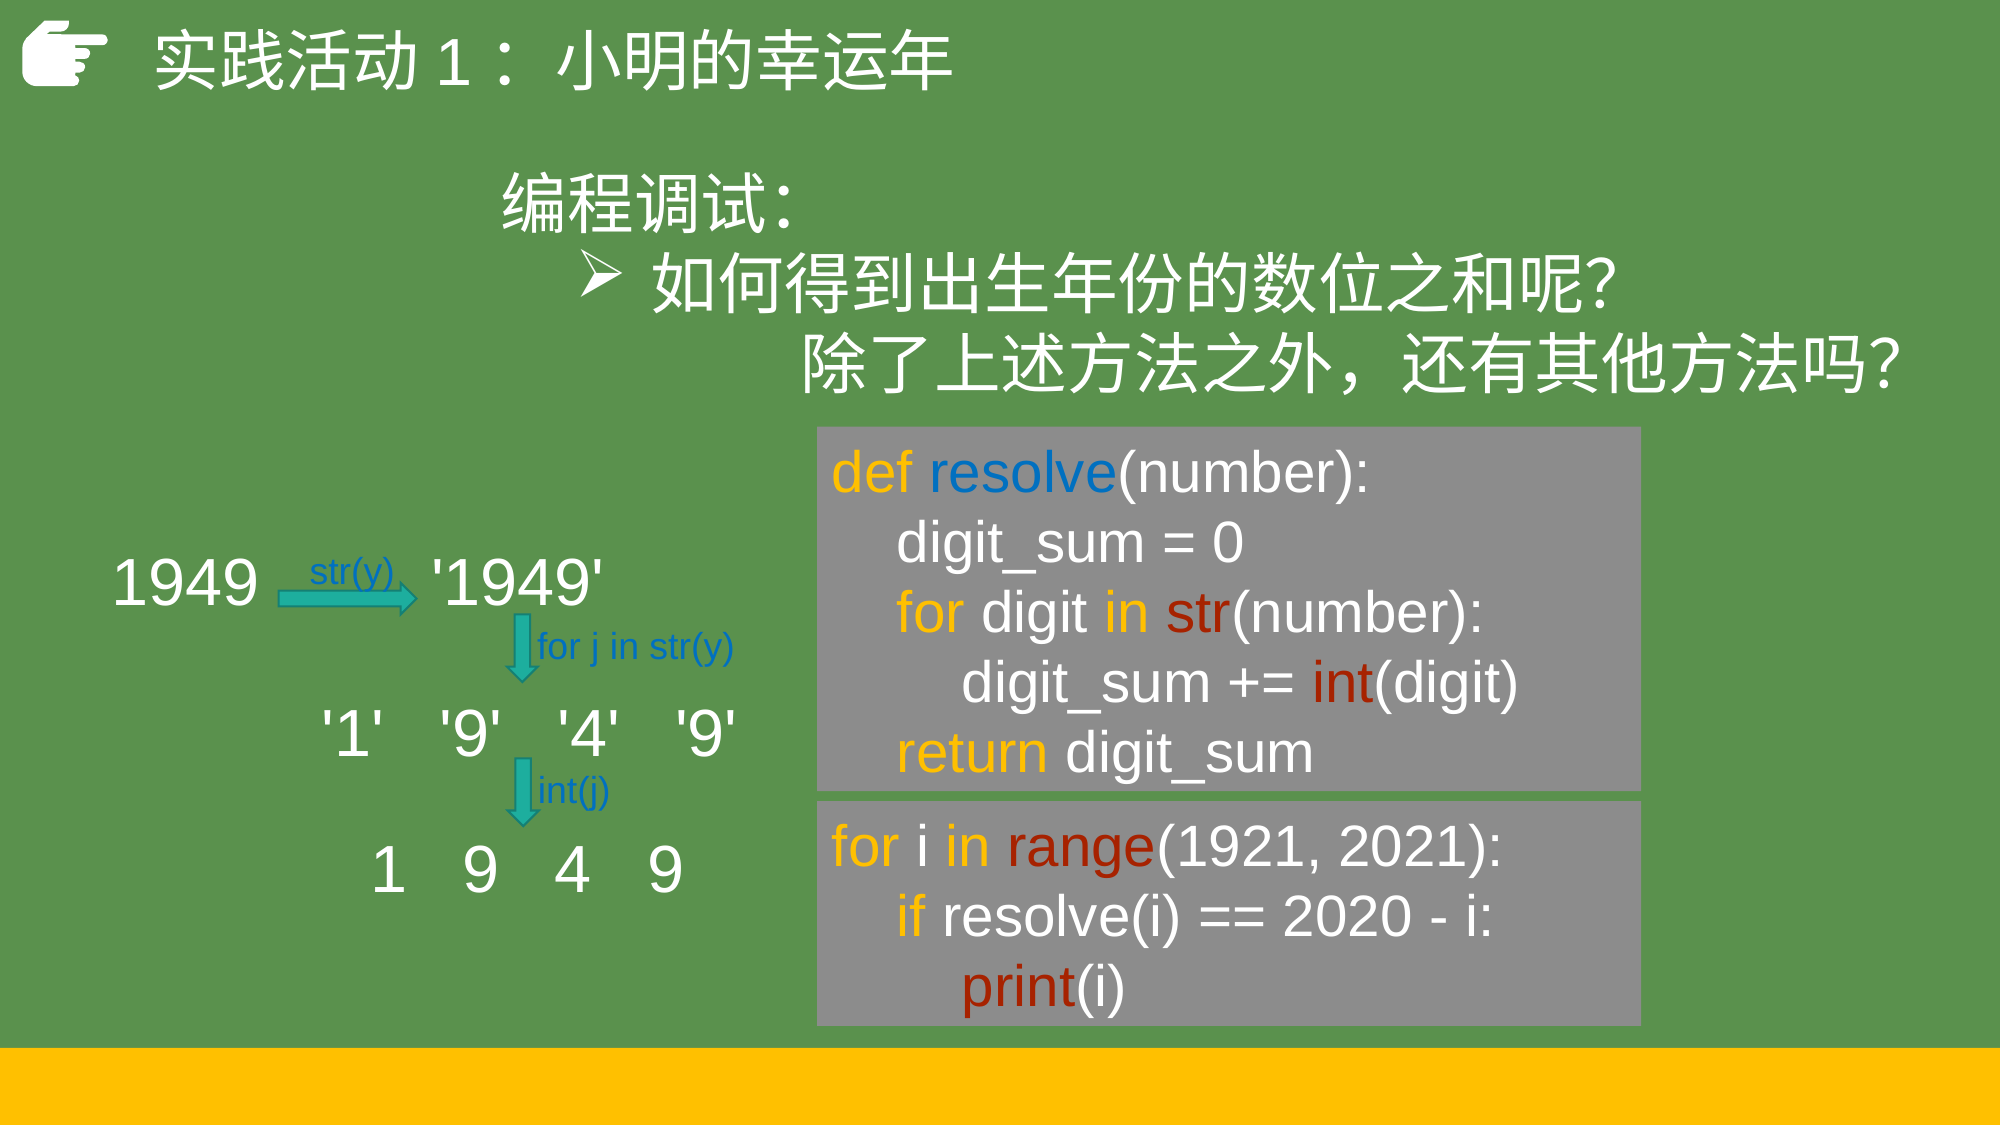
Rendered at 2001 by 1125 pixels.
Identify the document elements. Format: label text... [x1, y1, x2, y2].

text_box '1' '9' '4' '9' [307, 682, 785, 777]
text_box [278, 539, 417, 615]
text_box for i in range(1921, 2021): if resolve(i) == 2020 - i: print(i) [817, 801, 1642, 1026]
text_box 1 9 4 9 [355, 818, 833, 914]
text_box 实践活动1：小明的幸运年 [137, 12, 1863, 115]
text_box 编程调试： 如何得到出生年份的数位之和呢？ 除了上述方法之外，还有其他方法吗？ [486, 154, 2000, 409]
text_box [506, 614, 793, 683]
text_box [507, 758, 633, 827]
text_box 1949 [96, 530, 295, 626]
text_box def resolve(number): digit_sum = 0 for digit in str(number): digit_sum += int(digit) return digit_sum [817, 426, 1642, 792]
text_box '1949' [416, 530, 670, 626]
